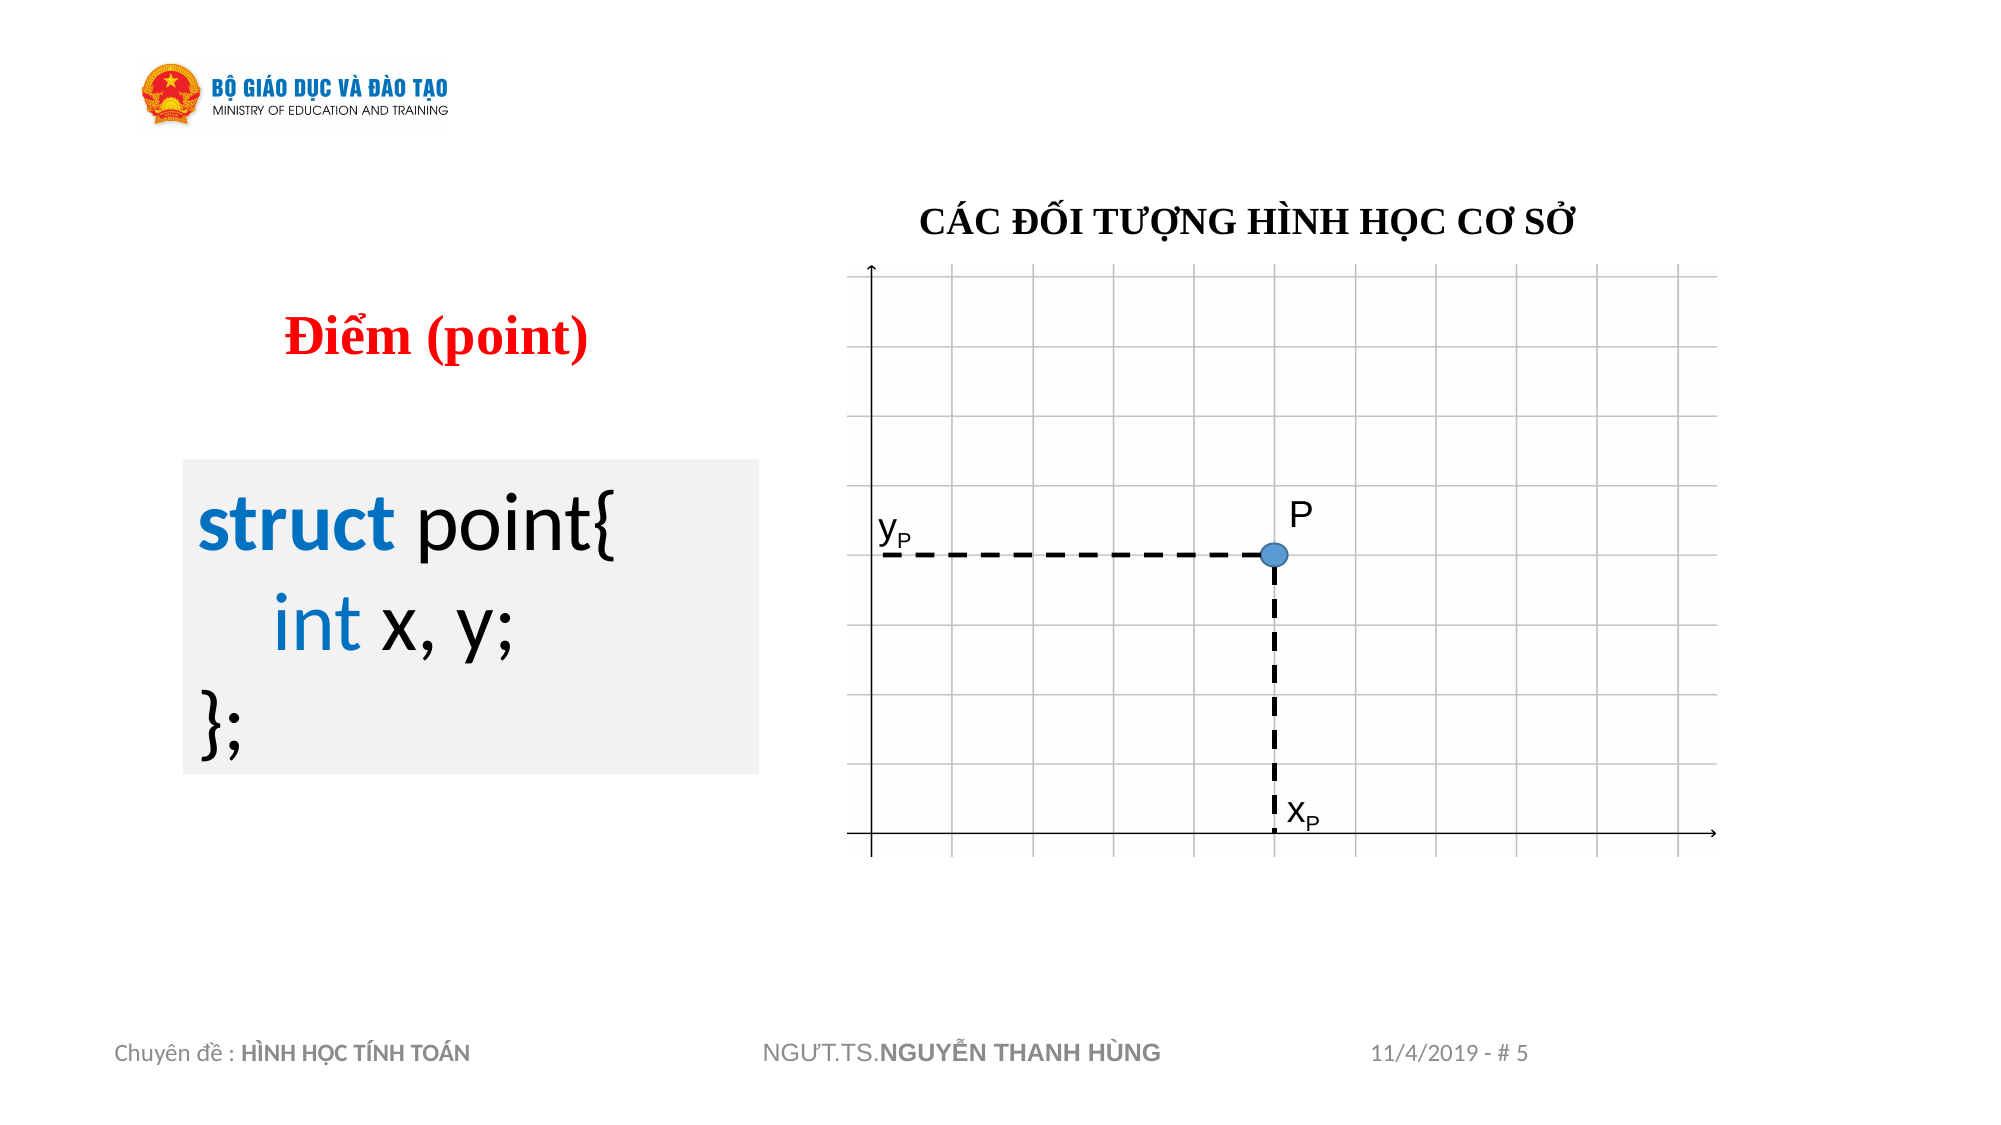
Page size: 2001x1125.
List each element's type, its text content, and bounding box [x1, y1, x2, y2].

picture [137, 59, 448, 131]
text_box struct point{ int x, y; }; [182, 459, 760, 775]
text_box Điểm (point) [268, 292, 605, 381]
text_box CÁC ĐỐI TƯỢNG HÌNH HỌC CƠ SỞ [903, 189, 1593, 256]
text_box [847, 264, 1717, 858]
